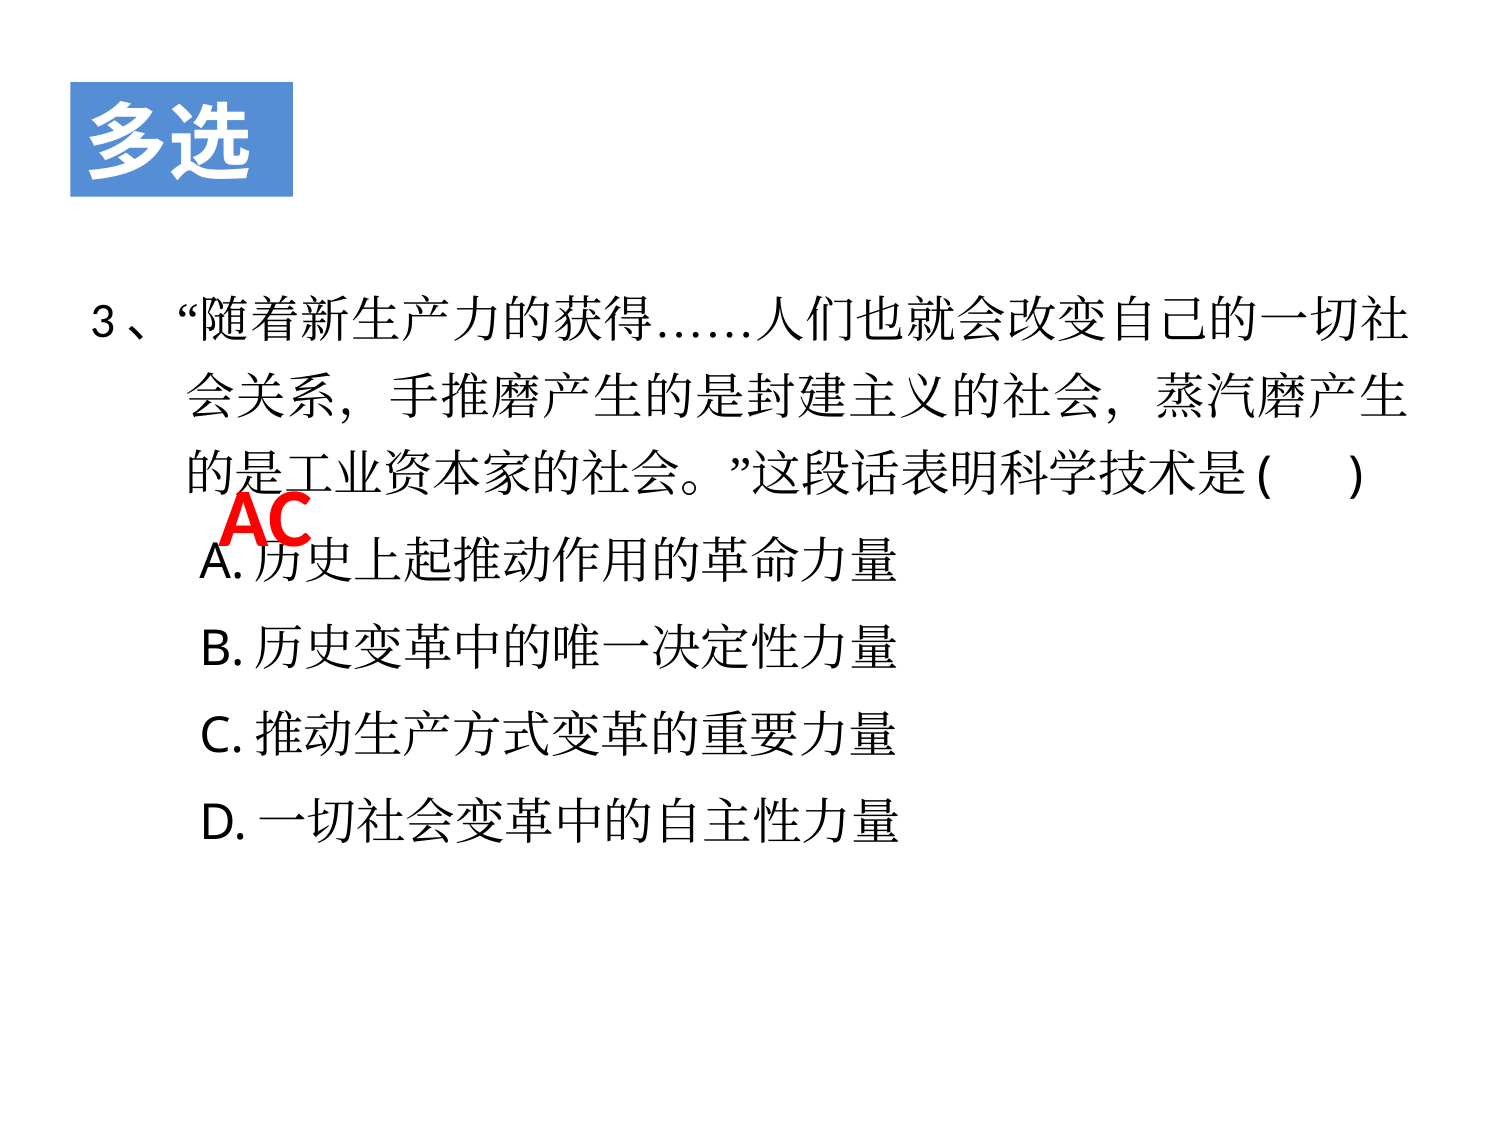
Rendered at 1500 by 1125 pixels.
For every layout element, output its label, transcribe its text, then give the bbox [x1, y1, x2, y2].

text_box 多选 [70, 82, 293, 197]
text_box AC [123, 456, 408, 671]
list 3、“随着新生产力的获得……人们也就会改变自己的一切社会关系，手推磨产生的是封建主义的社会，蒸汽磨产生的是工业资本家的社会。”这段话表明科学技术是( ) A.历史上起推动作用的革命力量 B.历史变革中的唯一决定性力量 C.推动生产方式变革的重要力量 D.一切社会变革中的自主性力量 [74, 262, 1426, 1006]
